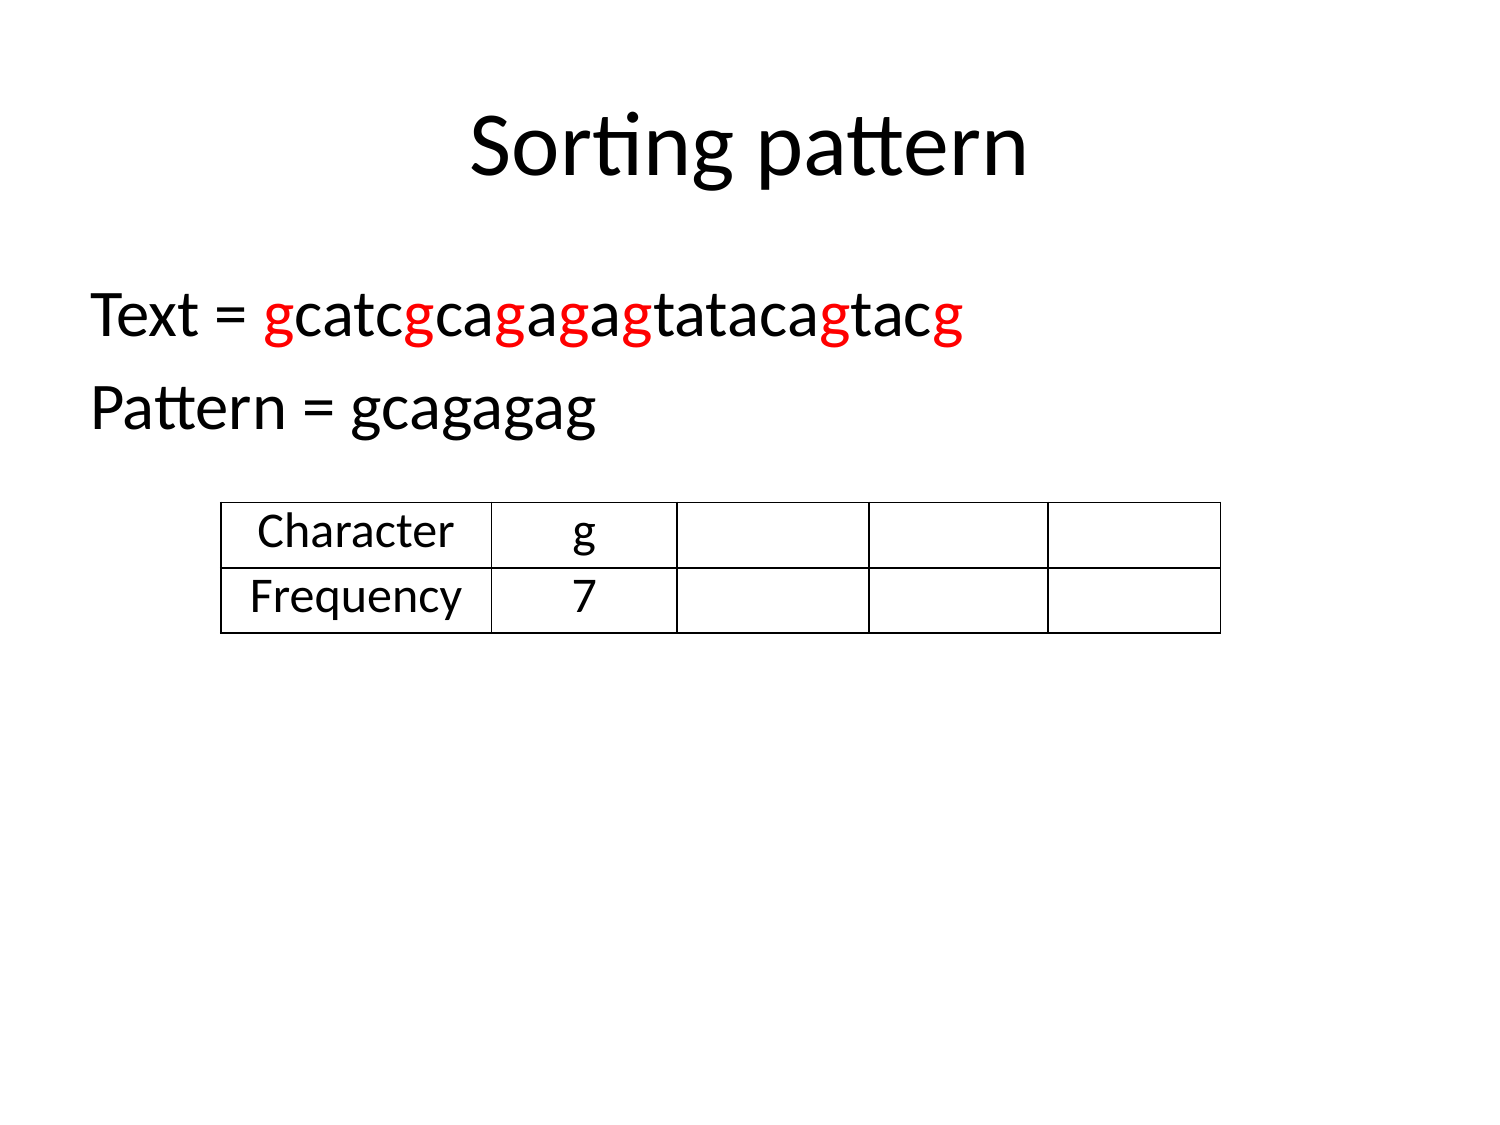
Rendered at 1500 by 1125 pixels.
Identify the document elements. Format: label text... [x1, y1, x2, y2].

table_cell [678, 569, 868, 632]
table_header Character [222, 503, 491, 567]
table_cell [1049, 569, 1220, 632]
table_header [870, 503, 1047, 567]
table_header g [492, 503, 676, 567]
list Text = gcatcgcagagagtatacagtacg Pattern = gcagagag [75, 262, 1425, 1005]
table_cell 7 [492, 569, 676, 632]
table_cell [870, 569, 1047, 632]
table_header [678, 503, 868, 567]
title Sorting pattern [75, 45, 1425, 233]
table_header [1049, 503, 1220, 567]
table_cell Frequency [222, 569, 491, 632]
